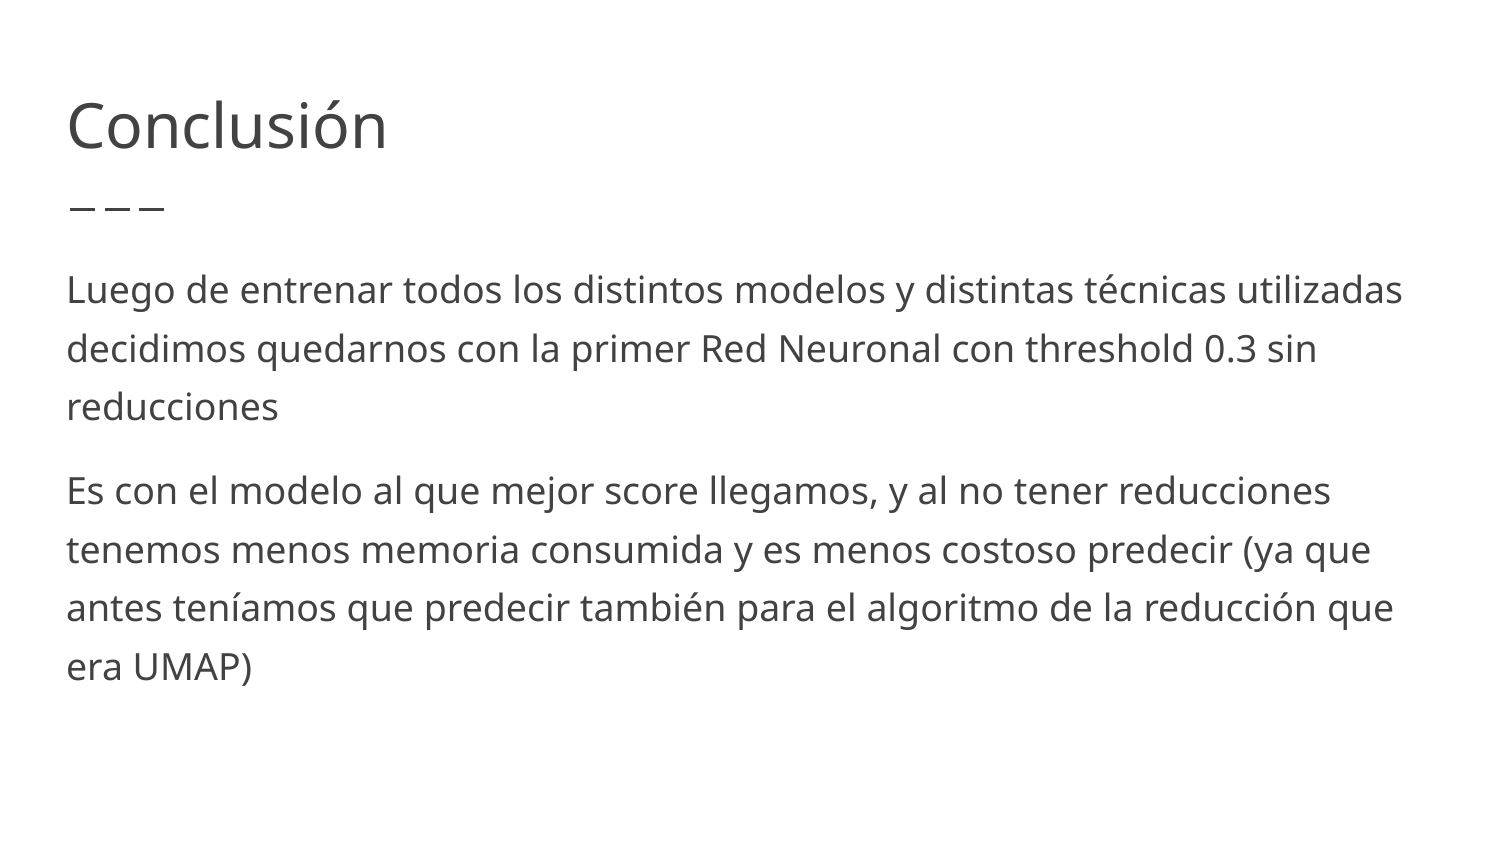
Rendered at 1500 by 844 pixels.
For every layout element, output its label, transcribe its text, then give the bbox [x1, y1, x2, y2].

list Luego de entrenar todos los distintos modelos y distintas técnicas utilizadas decidimos quedarnos con la primer Red Neuronal con threshold 0.3 sin reducciones Es con el modelo al que mejor score llegamos, y al no tener reducciones tenemos menos memoria consumida y es menos costoso predecir (ya que antes teníamos que predecir también para el algoritmo de la reducción que era UMAP) [51, 240, 1449, 750]
title Conclusión [51, 61, 1449, 182]
